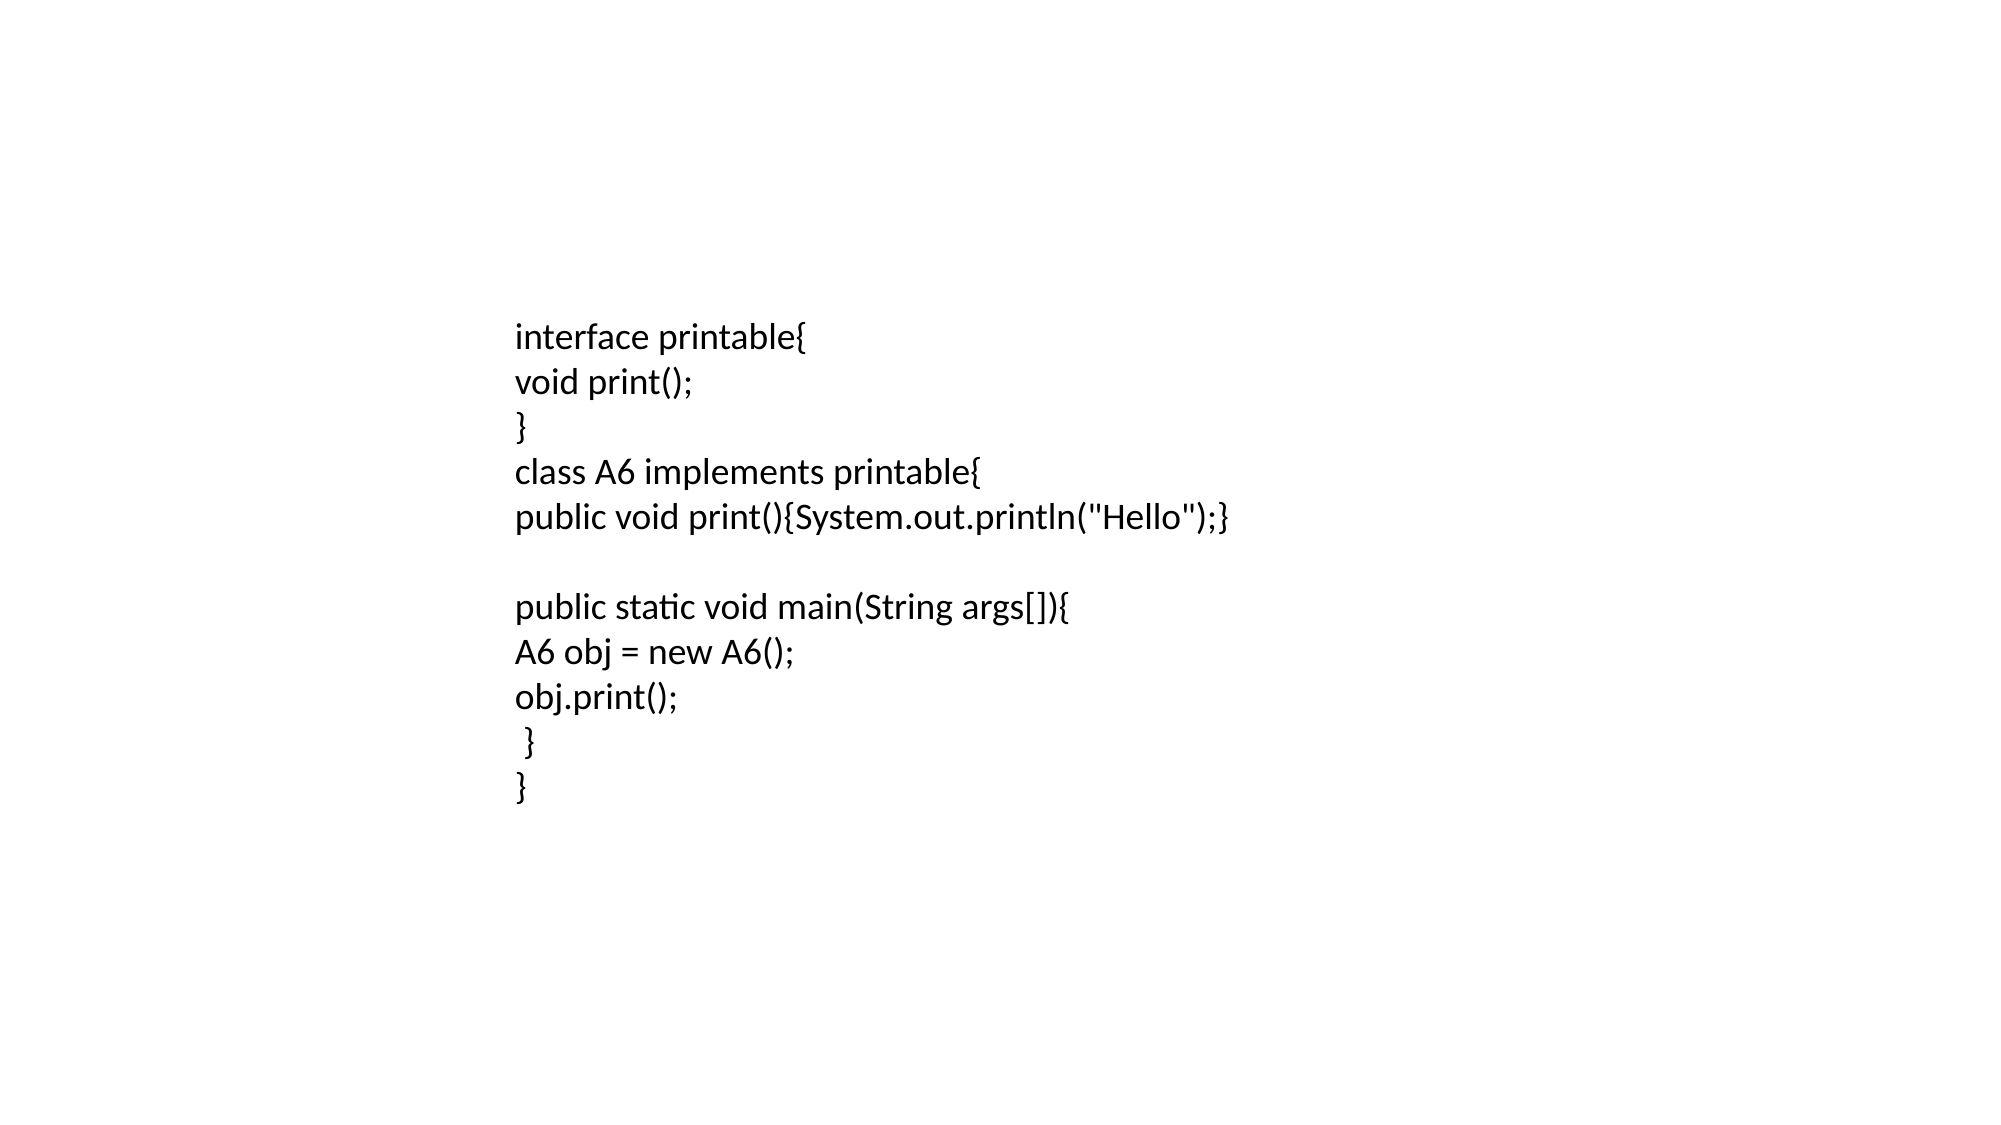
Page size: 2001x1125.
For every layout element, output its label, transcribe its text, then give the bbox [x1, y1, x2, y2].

text_box interface printable{ void print(); } class A6 implements printable{ public void print(){System.out.println("Hello");} public static void main(String args[]){ A6 obj = new A6(); obj.print(); } } [499, 304, 1500, 815]
